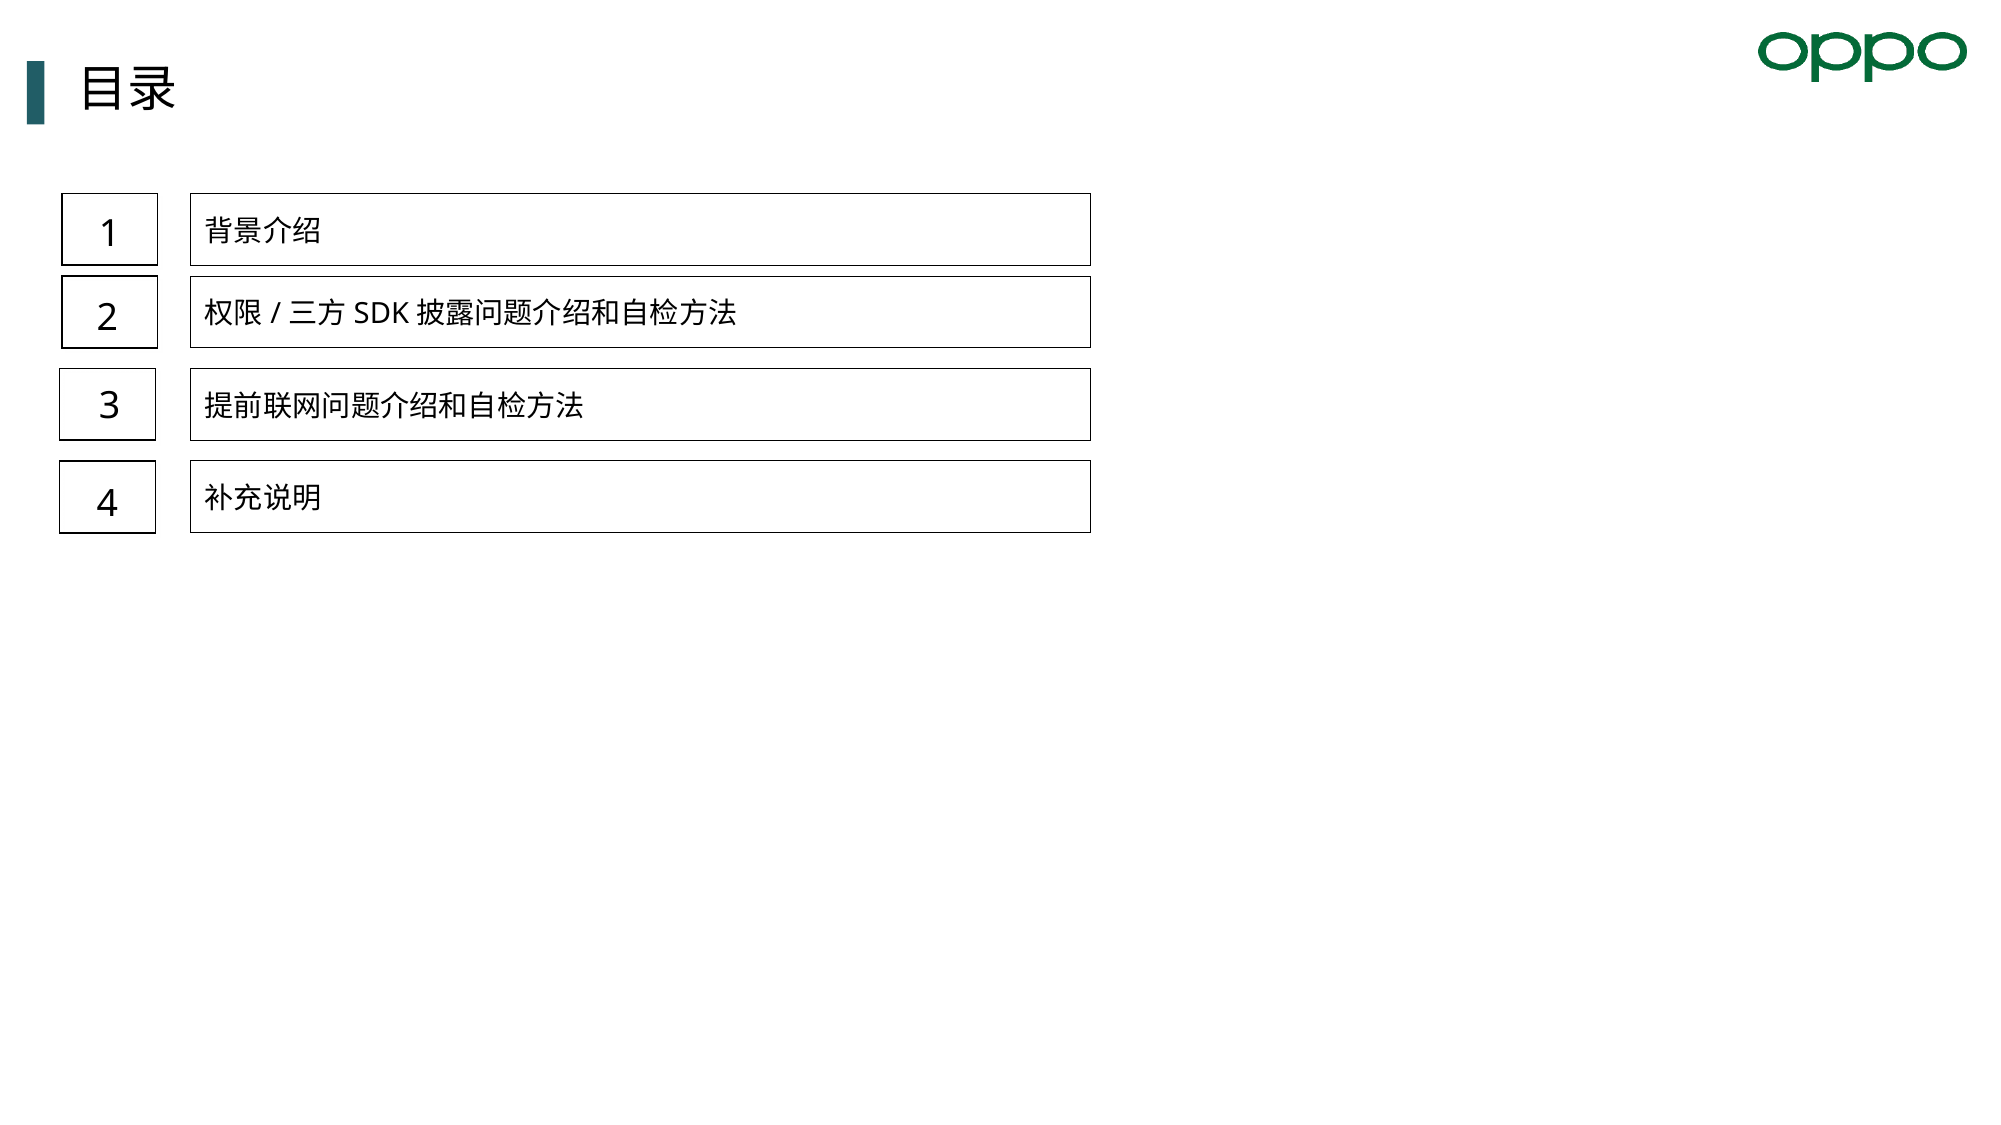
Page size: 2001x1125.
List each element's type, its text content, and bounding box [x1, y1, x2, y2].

text_box 2 [81, 285, 133, 346]
text_box [59, 461, 156, 533]
text_box [62, 276, 158, 348]
text_box 权限/三方SDK披露问题介绍和自检方法 [190, 276, 1091, 348]
text_box 4 [81, 471, 133, 532]
text_box 3 [84, 374, 136, 434]
text_box 提前联网问题介绍和自检方法 [190, 368, 1091, 441]
picture [1758, 32, 1967, 82]
title 目录 [62, 52, 1207, 129]
text_box 补充说明 [190, 460, 1091, 533]
text_box [62, 193, 158, 265]
text_box 1 [84, 201, 136, 261]
text_box 背景介绍 [190, 193, 1091, 266]
text_box [59, 368, 156, 441]
